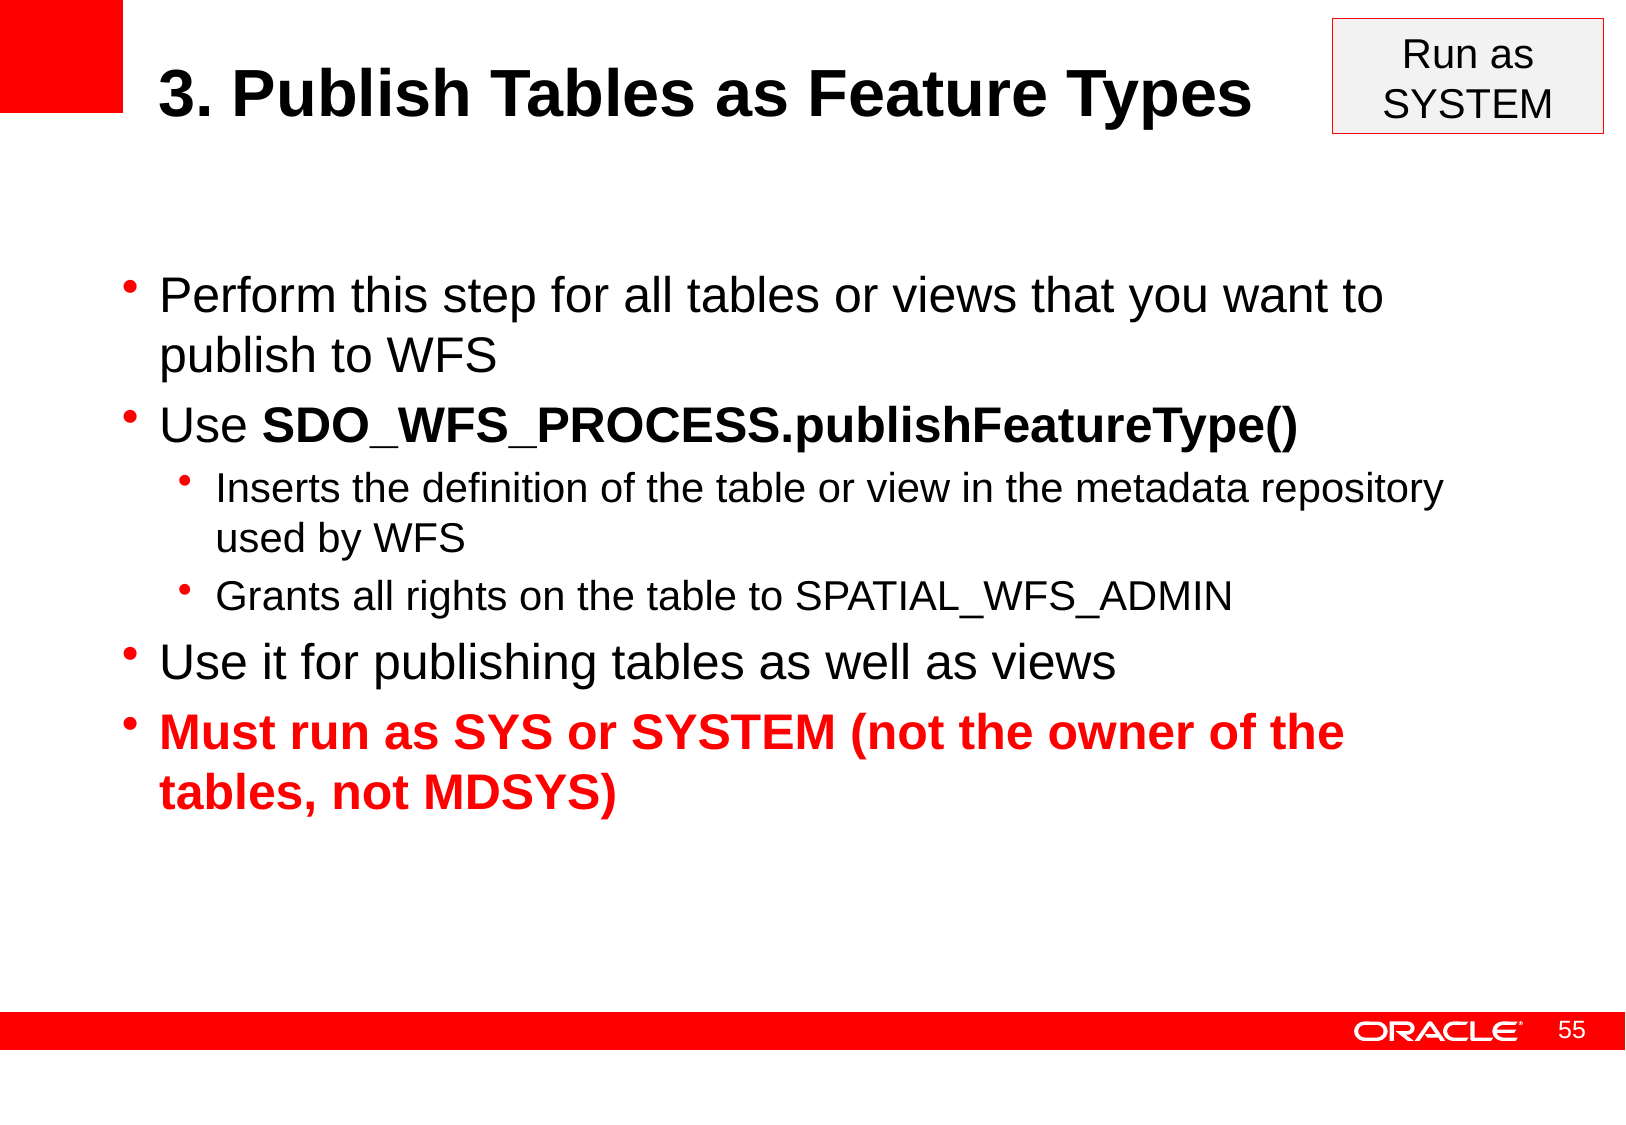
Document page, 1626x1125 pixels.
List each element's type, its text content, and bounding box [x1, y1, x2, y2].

list Perform this step for all tables or views that you want to publish to WFS Use SDO_WFS_PROCESS.publishFeatureType() Inserts the definition of the table or view in the metadata repository used by WFS Grants all rights on the table to SPATIAL_WFS_ADMIN Use it for publishing tables as well as views Must run as SYS or SYSTEM (not the owner of the tables, not MDSYS) [121, 262, 1462, 976]
text_box Run as SYSTEM [1332, 18, 1604, 134]
picture [0, 0, 123, 113]
picture [0, 1012, 1625, 1050]
title 3. Publish Tables as Feature Types [157, 49, 1506, 205]
